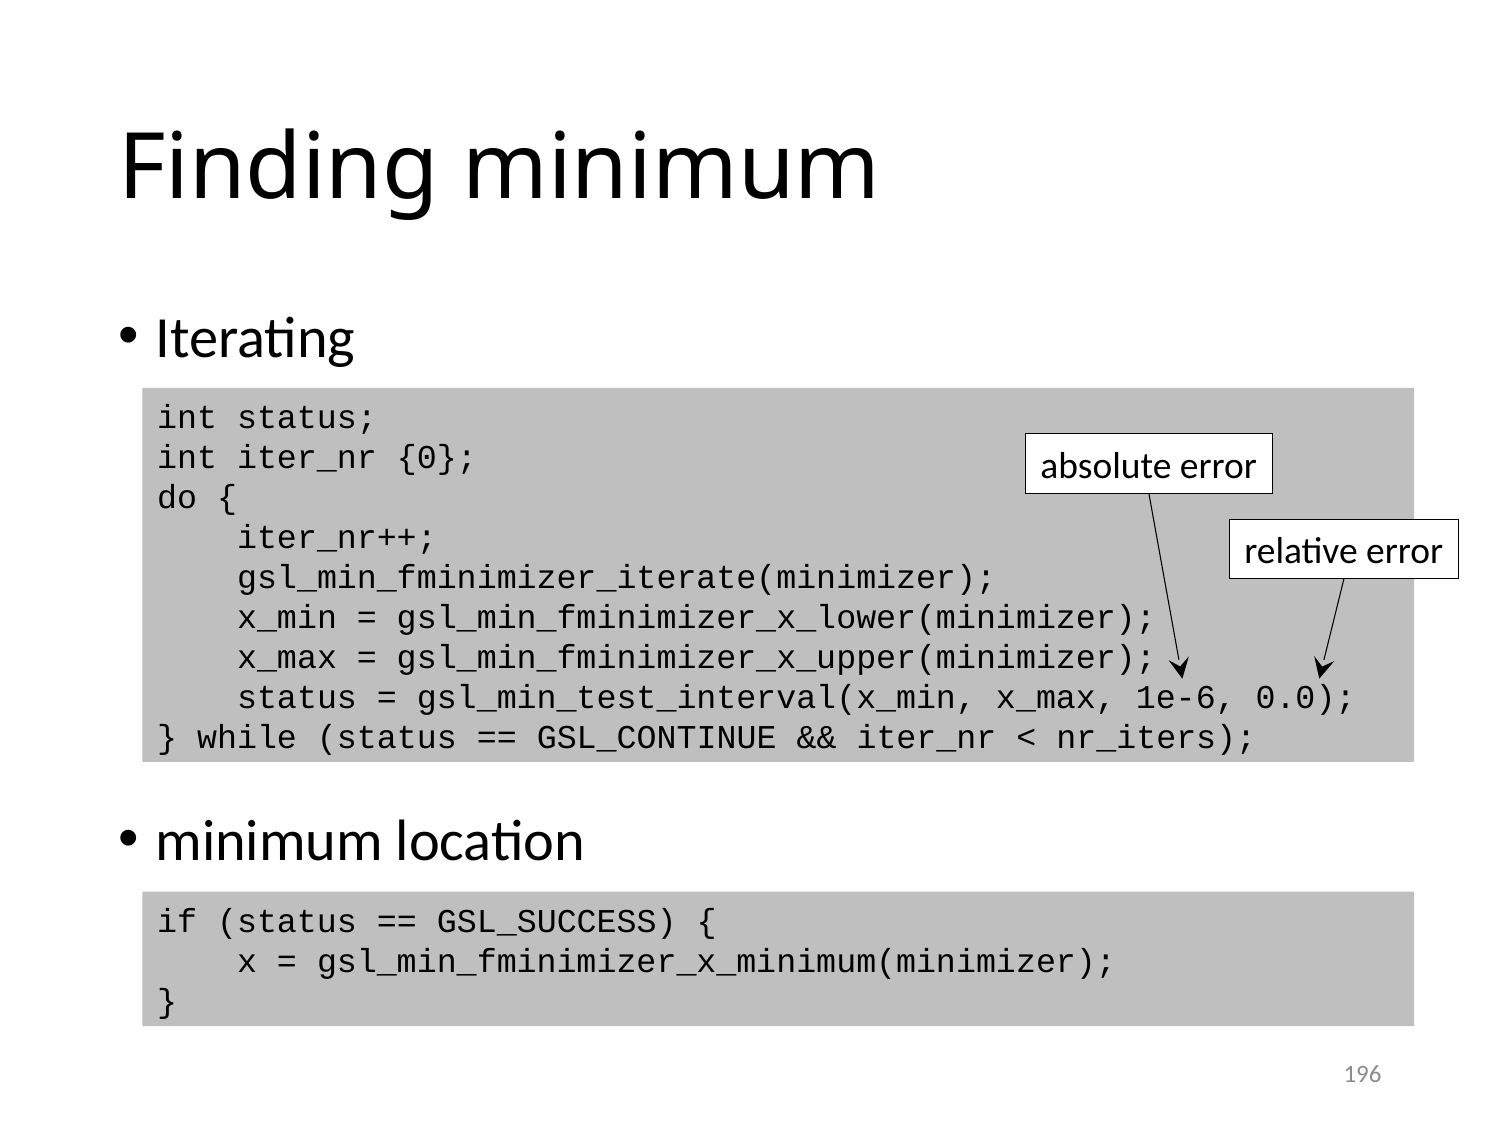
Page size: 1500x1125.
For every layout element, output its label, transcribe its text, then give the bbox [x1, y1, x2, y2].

list Iterating minimum location [103, 299, 1397, 1014]
text_box if (status == GSL_SUCCESS) { x = gsl_min_fminimizer_x_minimum(minimizer); } [142, 891, 1415, 1027]
title Finding minimum [103, 59, 1397, 278]
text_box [1228, 519, 1460, 679]
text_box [1024, 433, 1274, 679]
slide_number 196 [1059, 1042, 1397, 1103]
text_box int status; int iter_nr {0}; do { iter_nr++; gsl_min_fminimizer_iterate(minimizer); x_min = gsl_min_fminimizer_x_lower(minimizer); x_max = gsl_min_fminimizer_x_upper(minimizer); status = gsl_min_test_interval(x_min, x_max, 1e-6, 0.0); } while (status == GSL_CONTINUE && iter_nr < nr_iters); [142, 387, 1415, 762]
